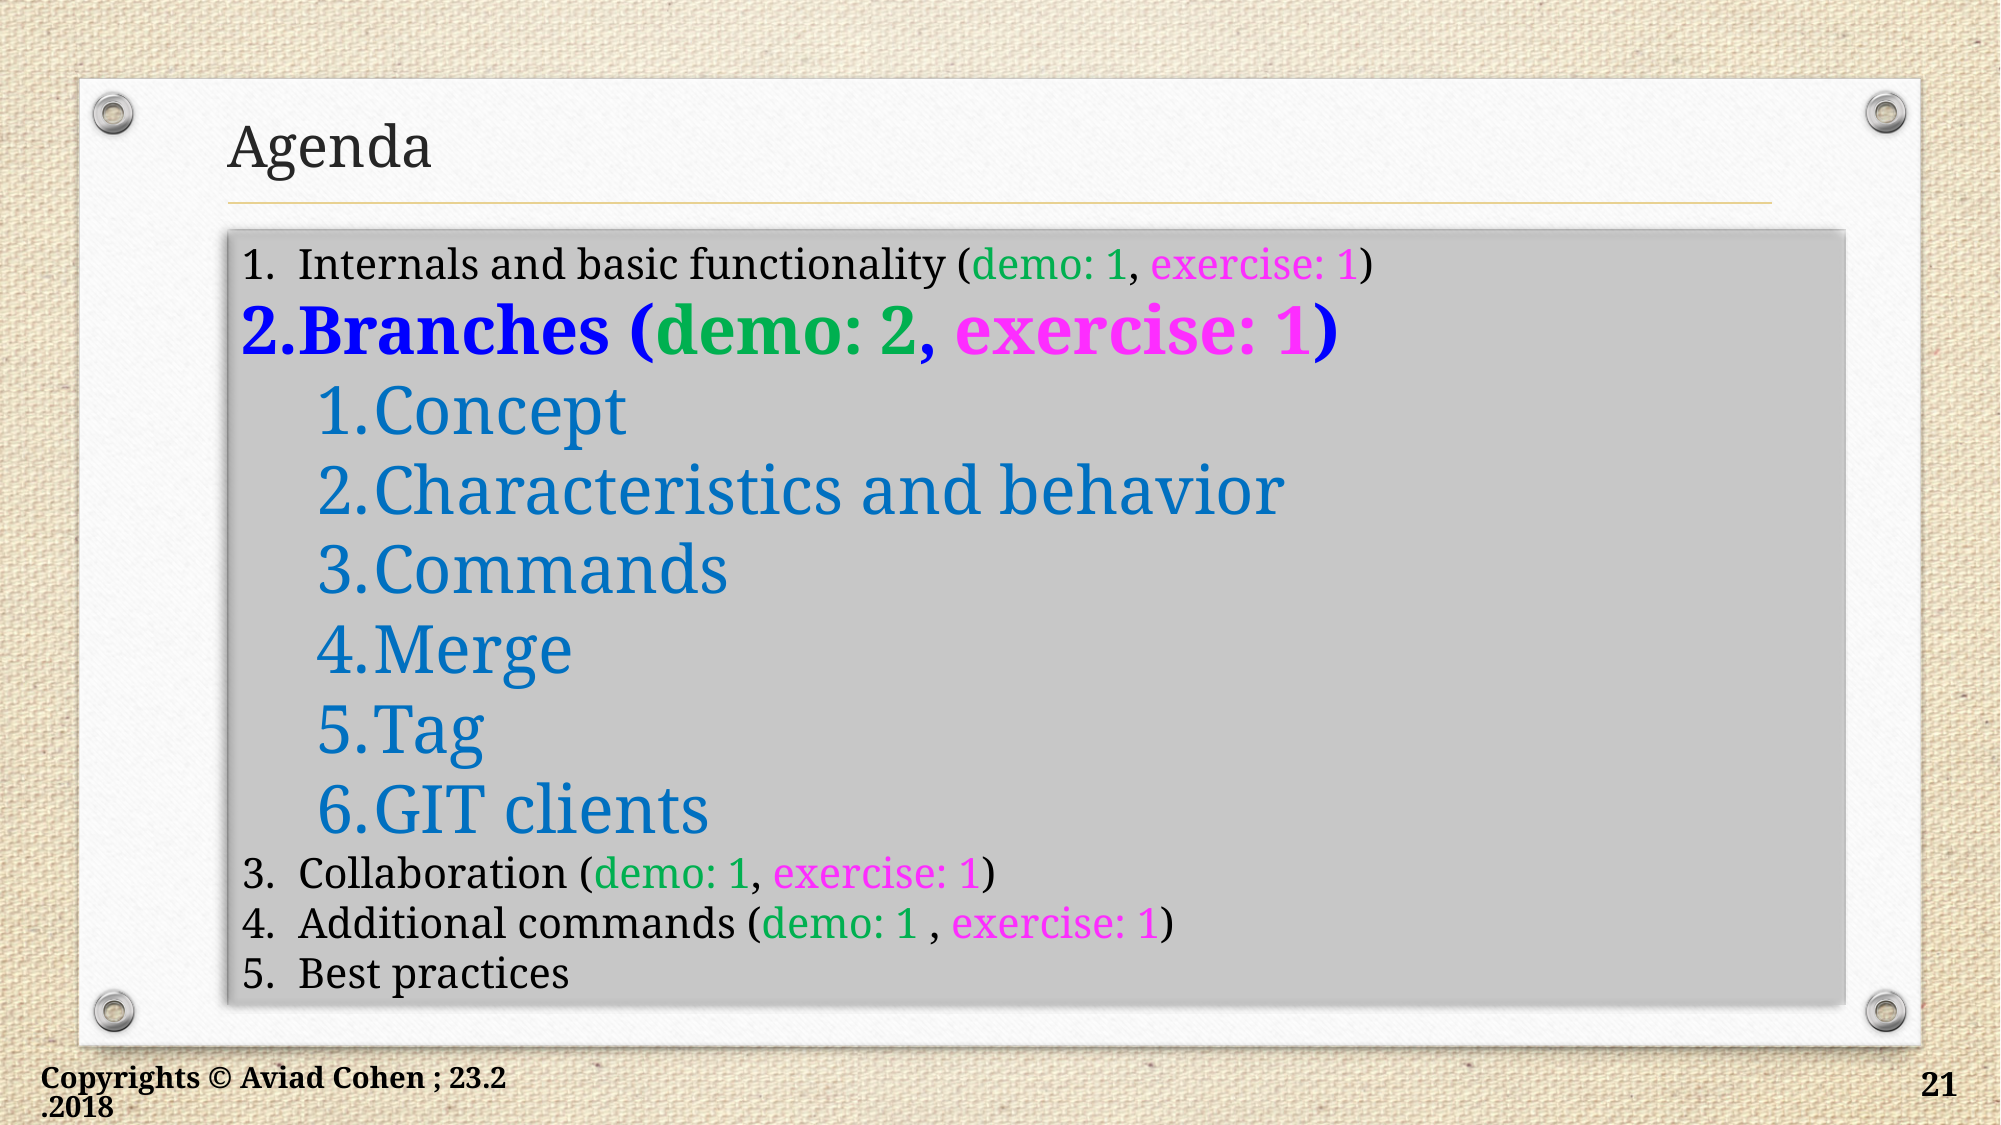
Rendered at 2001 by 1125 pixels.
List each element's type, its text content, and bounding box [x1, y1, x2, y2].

footer Copyrights © Aviad Cohen ; 23.2.2018 [25, 1056, 528, 1103]
text_box Internals and basic functionality (demo: 1, exercise: 1) Branches (demo: 2, exercise: 1) Concept Characteristics and behavior Commands Merge Tag GIT clients Collaboration (demo: 1, exercise: 1) Additional commands (demo: 1 , exercise: 1) Best practices [237, 239, 1840, 999]
title Agenda [212, 101, 1788, 188]
slide_number 21 [1884, 1063, 1974, 1109]
picture [0, 0, 2001, 1125]
